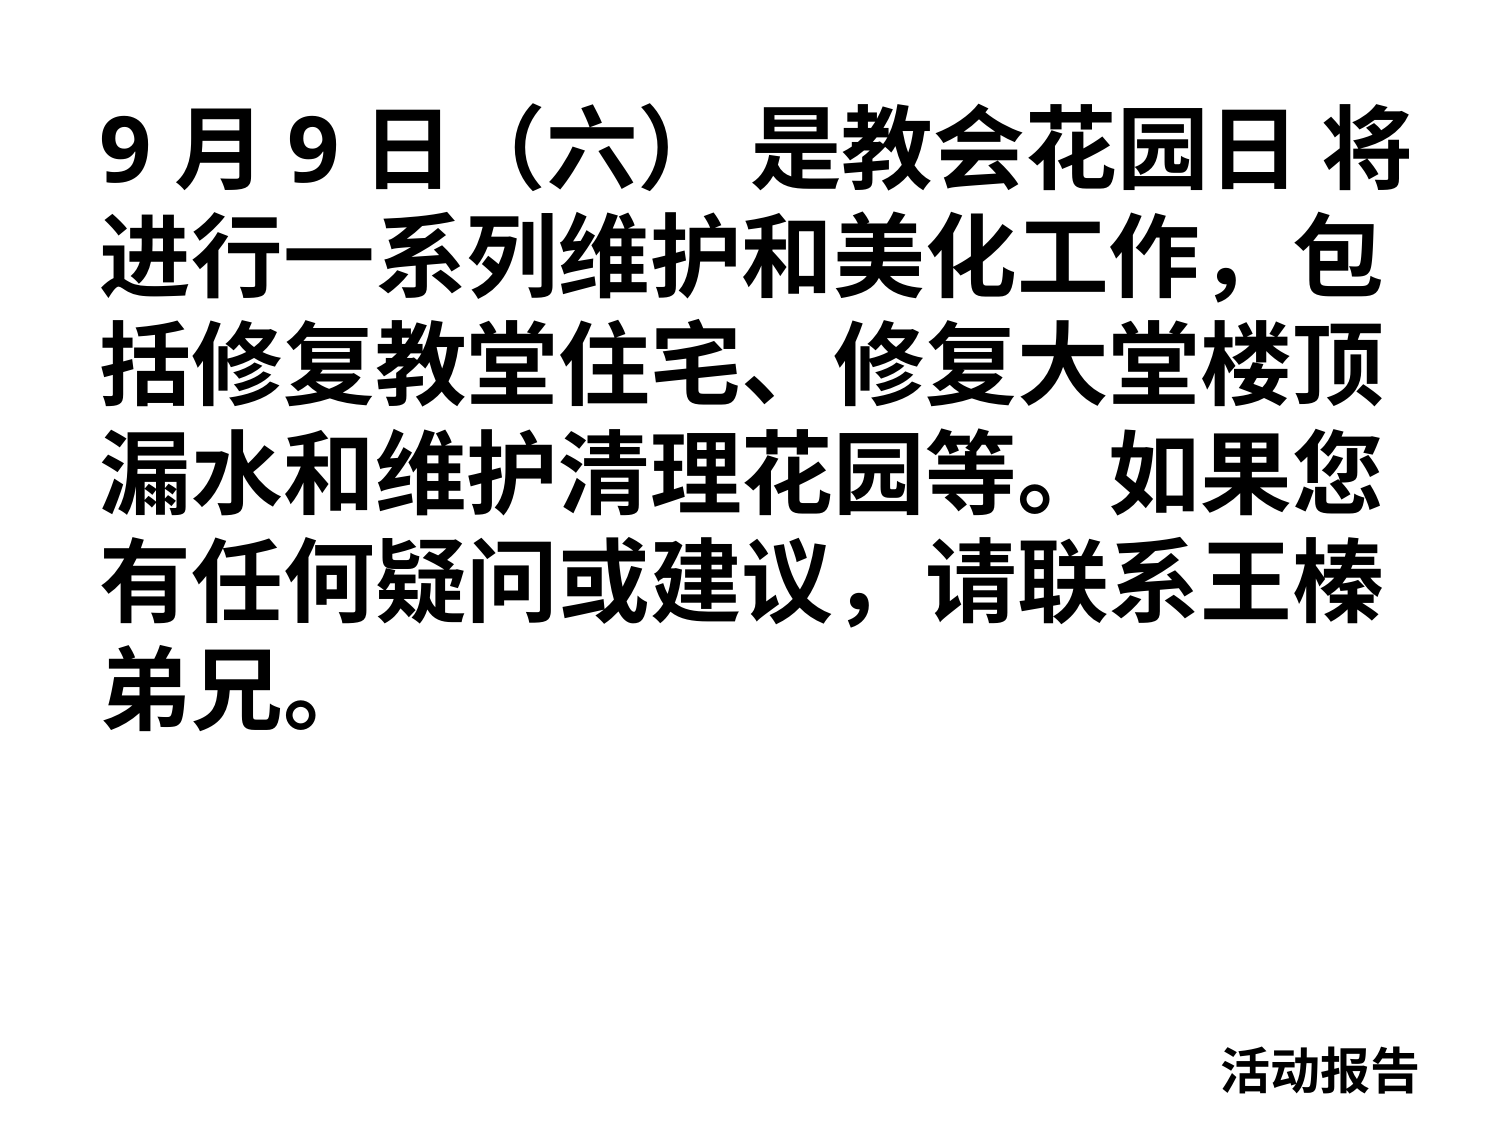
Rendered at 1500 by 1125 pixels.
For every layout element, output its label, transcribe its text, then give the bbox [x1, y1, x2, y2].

text_box 活动报告 [82, 1033, 1436, 1107]
text_box 9月9日（六） 是教会花园日 将进行一系列维护和美化工作，包括修复教堂住宅、修复大堂楼顶漏水和维护清理花园等。如果您有任何疑问或建议，请联系王榛弟兄。 [84, 84, 1438, 750]
